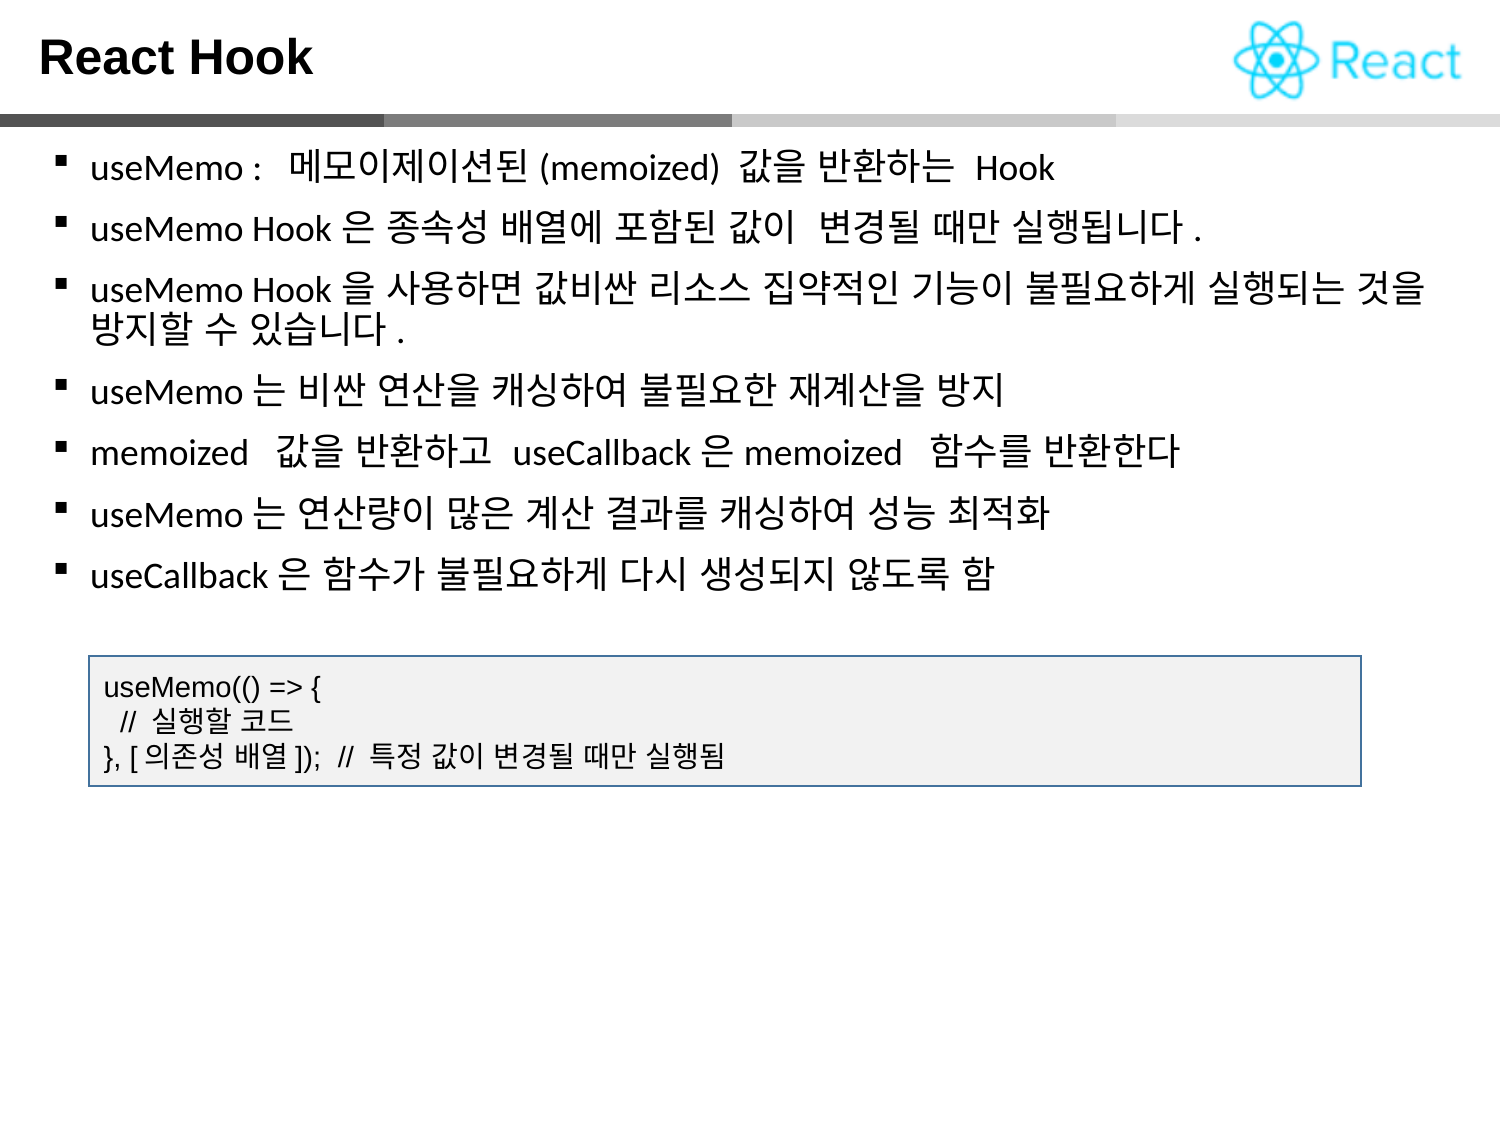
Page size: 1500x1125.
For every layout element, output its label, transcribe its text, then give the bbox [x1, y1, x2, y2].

text_box [374, 522, 1125, 572]
picture [1228, 5, 1480, 114]
list useMemo : 메모이제이션된(memoized) 값을 반환하는 Hook useMemo Hook은 종속성 배열에 포함된 값이 변경될 때만 실행됩니다. useMemo Hook을 사용하면 값비싼 리소스 집약적인 기능이 불필요하게 실행되는 것을 방지할 수 있습니다. useMemo는 비싼 연산을 캐싱하여 불필요한 재계산을 방지 memoized 값을 반환하고 useCallback은memoized 함수를 반환한다 useMemo는 연산량이 많은 계산 결과를 캐싱하여 성능 최적화 useCallback은 함수가 불필요하게 다시 생성되지 않도록 함 [37, 140, 1450, 1078]
text_box useMemo(() => { // 실행할 코드 }, [의존성 배열]); // 특정 값이 변경될 때만 실행됨 [88, 655, 1362, 787]
text_box React Hook [23, 17, 1060, 92]
